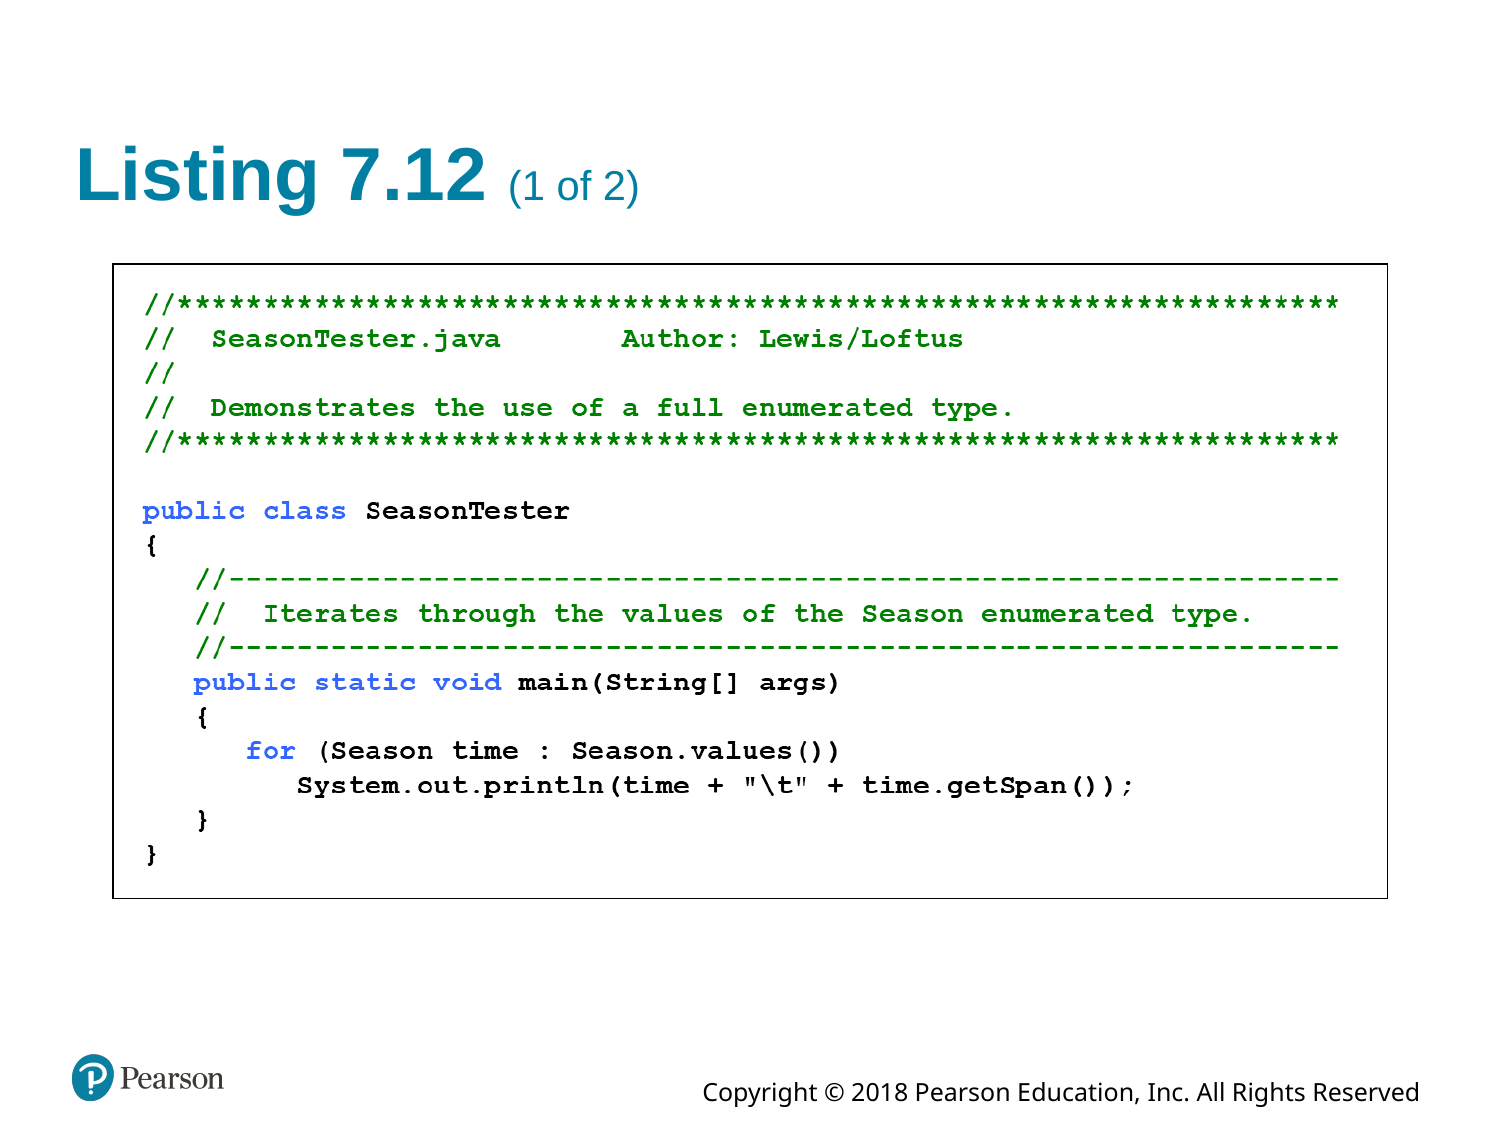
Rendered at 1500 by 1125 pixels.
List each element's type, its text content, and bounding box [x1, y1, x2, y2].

picture [80, 1063, 106, 1088]
picture [112, 263, 1388, 899]
picture [72, 1087, 83, 1101]
title Listing 7.12 (1 of 2) [75, 35, 1425, 216]
picture [72, 1054, 88, 1070]
picture [98, 1054, 224, 1101]
